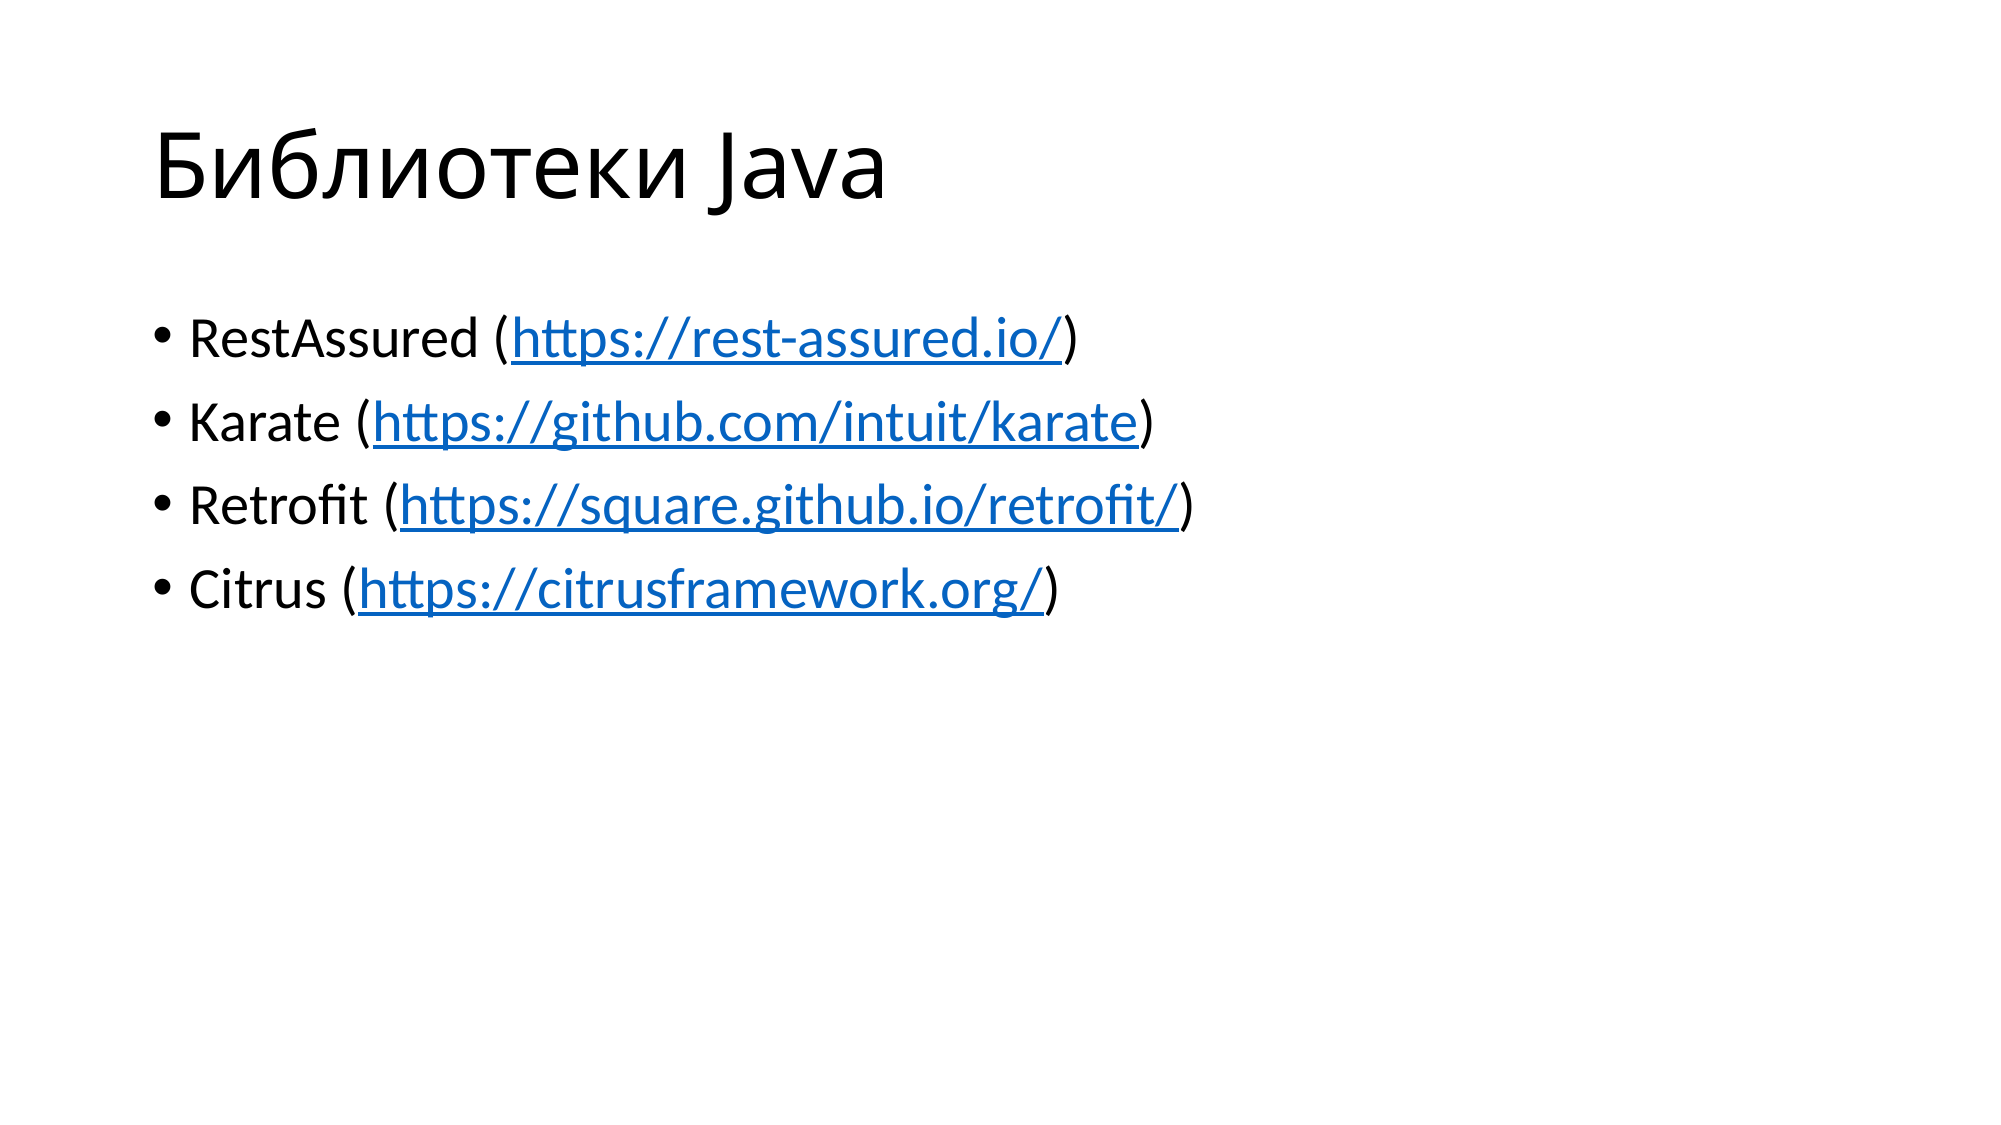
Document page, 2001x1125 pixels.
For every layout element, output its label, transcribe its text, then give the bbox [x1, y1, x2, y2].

title Библиотеки Java [137, 59, 1863, 278]
list RestAssured (https://rest-assured.io/) Karate (https://github.com/intuit/karate) Retrofit (https://square.github.io/retrofit/) Citrus (https://citrusframework.org/) [137, 299, 1863, 1014]
